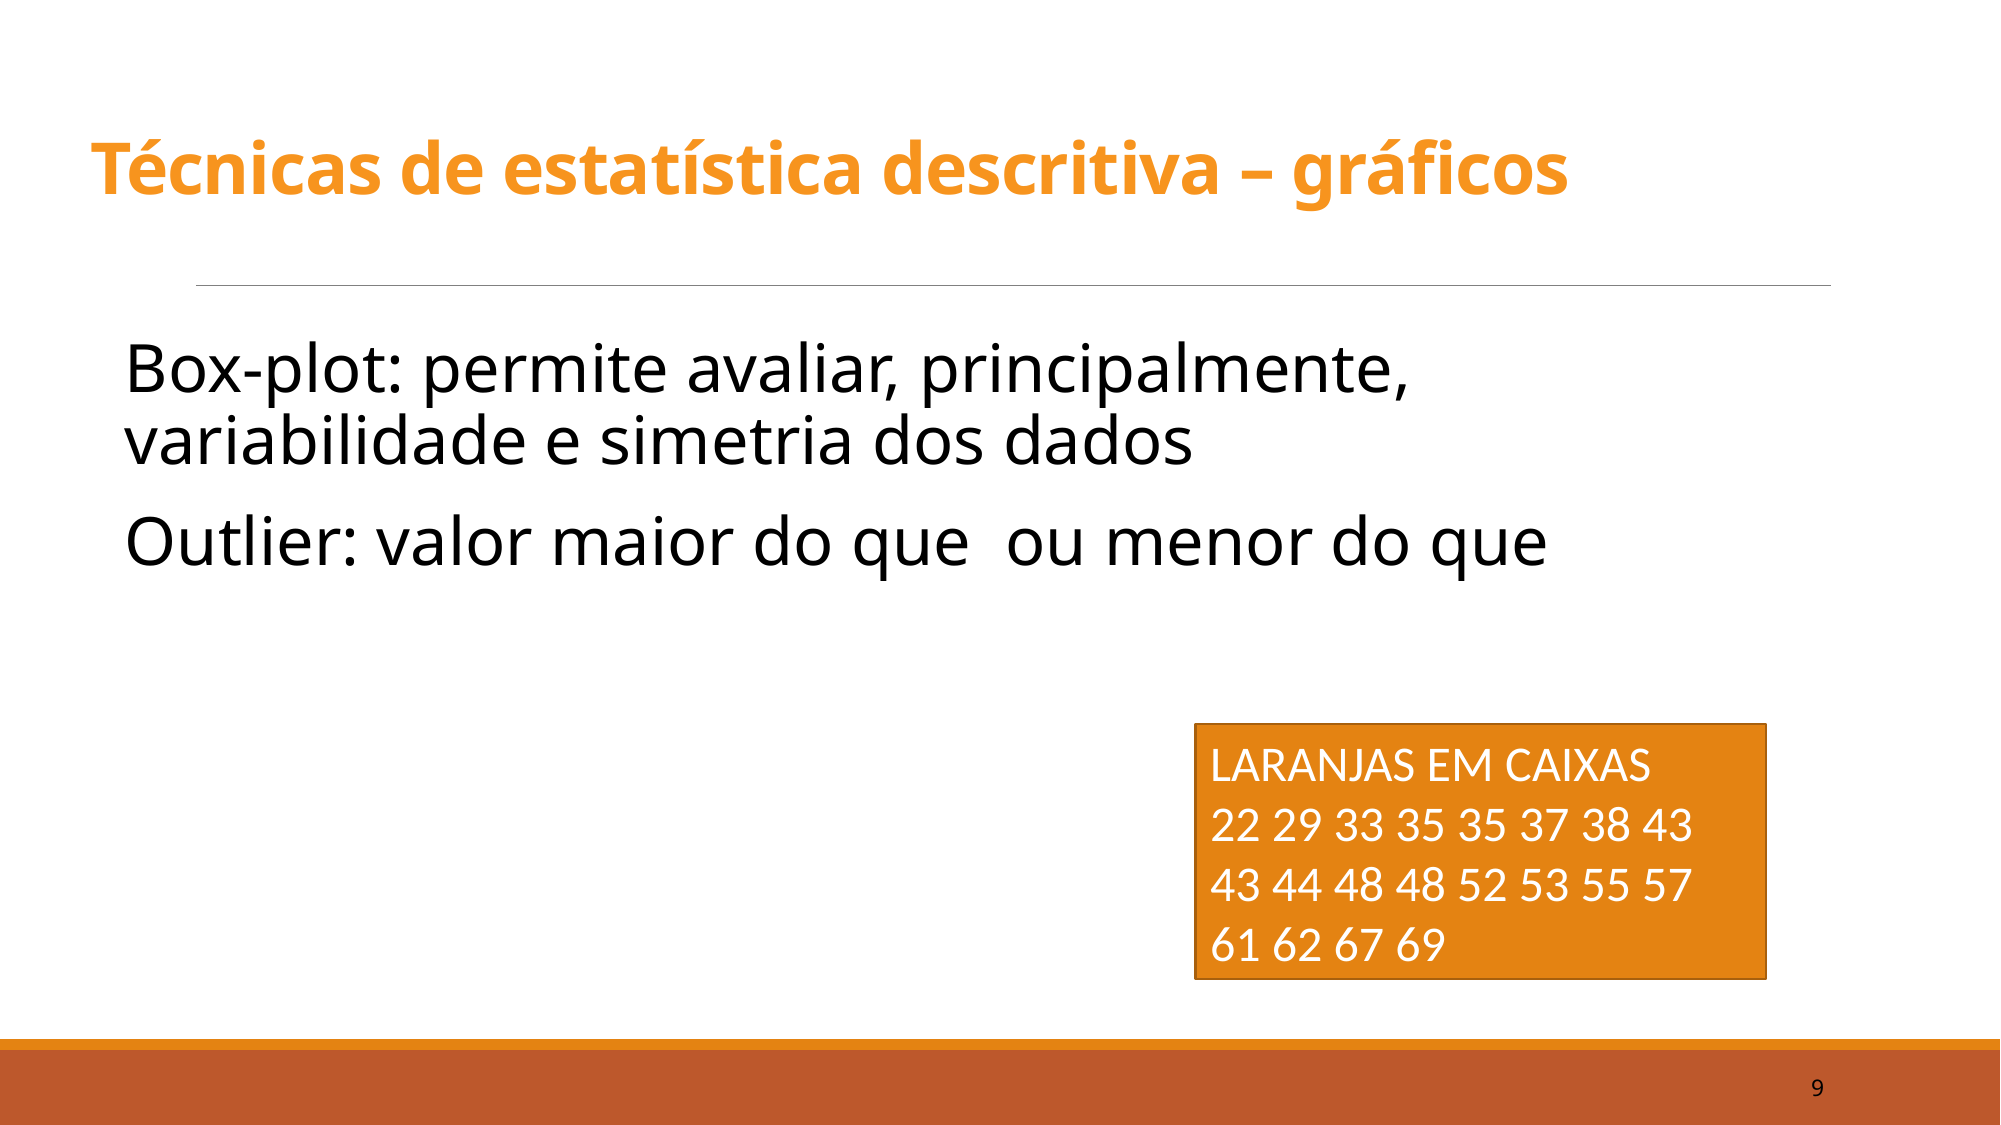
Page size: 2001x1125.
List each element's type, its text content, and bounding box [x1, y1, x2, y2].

text_box LARANJAS EM CAIXAS 22 29 33 35 35 37 38 43 43 44 48 48 52 53 55 57 61 62 67 69 [1194, 723, 1767, 980]
title Técnicas de estatística descritiva – gráficos [75, 61, 1606, 217]
slide_number 9 [1624, 1059, 1840, 1120]
